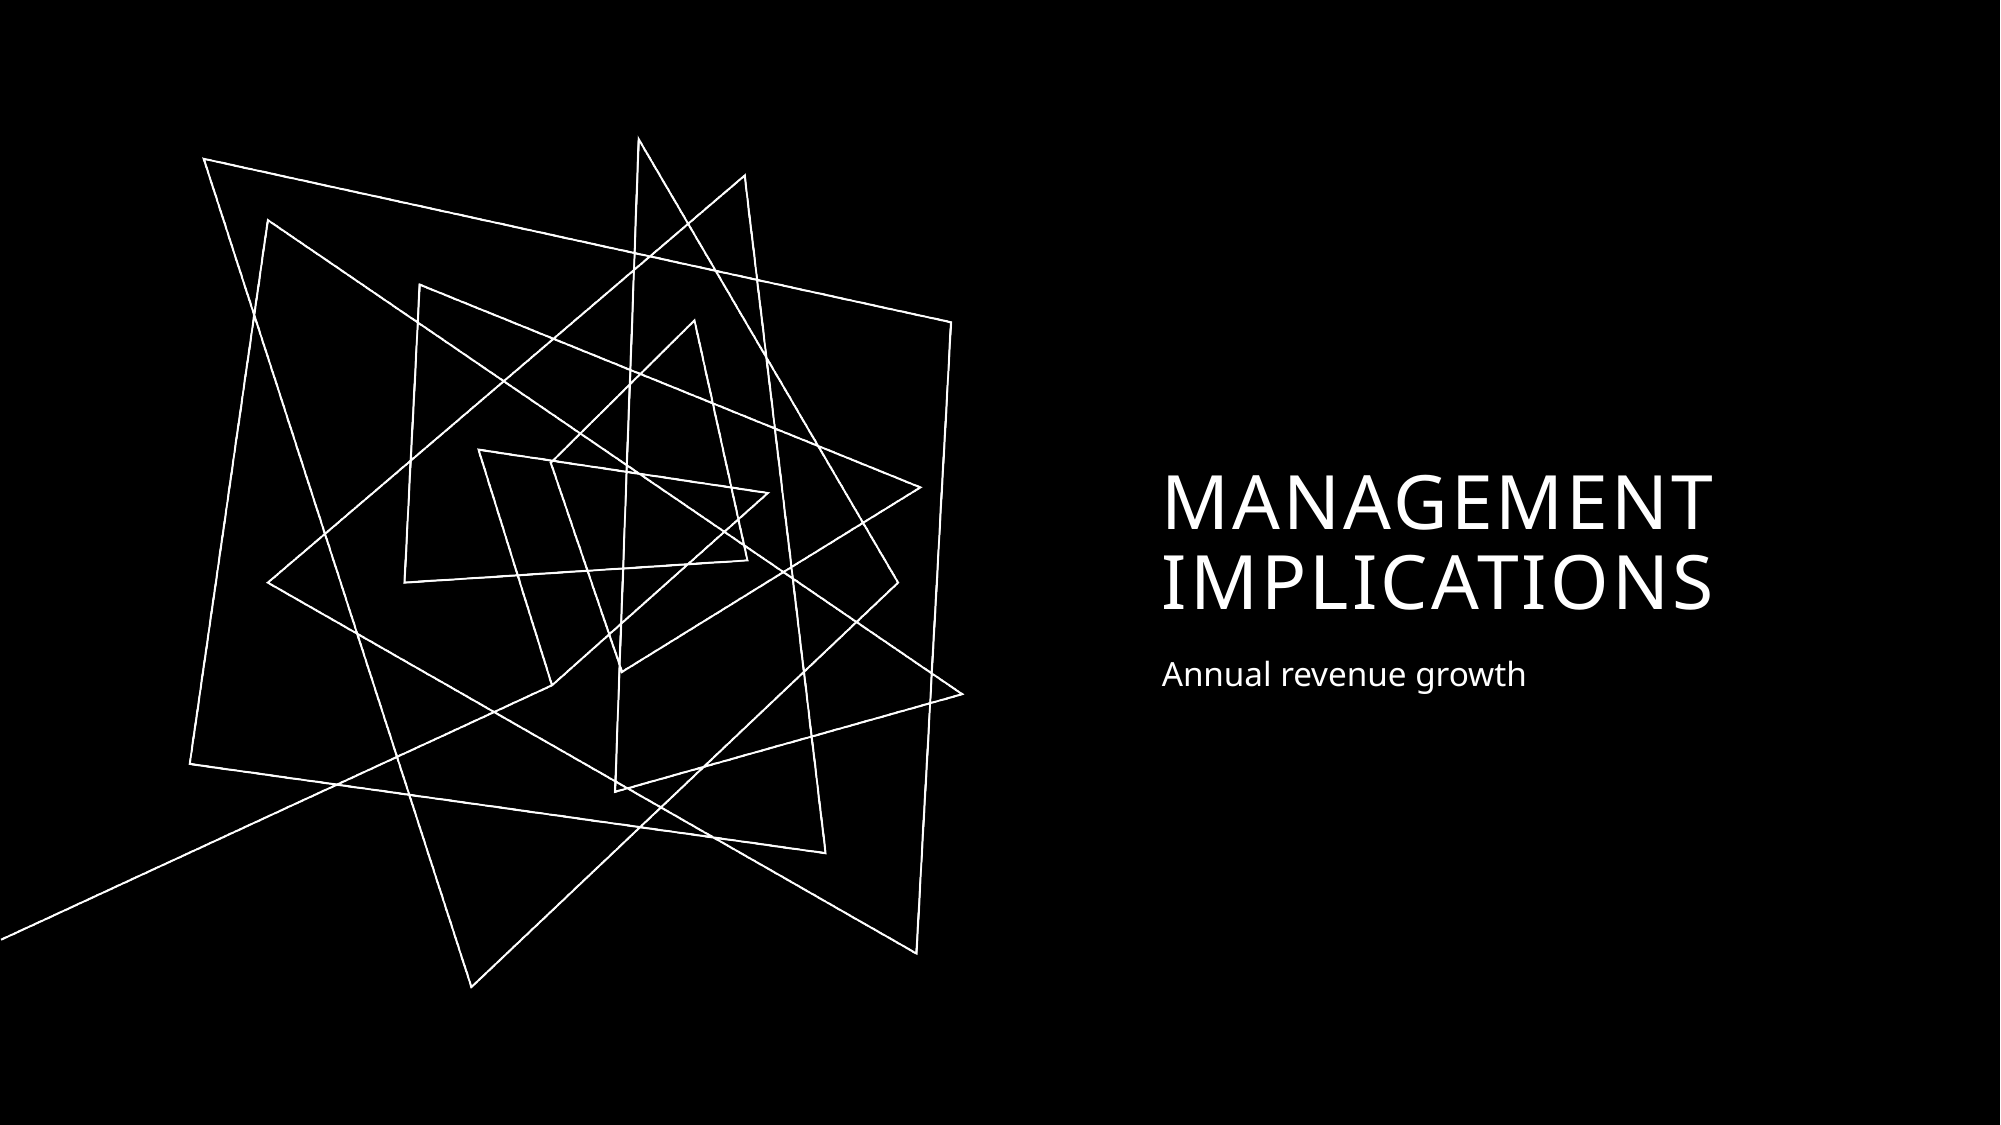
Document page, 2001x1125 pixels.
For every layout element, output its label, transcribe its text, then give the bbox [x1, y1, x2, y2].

subtitle Annual revenue growth [1146, 649, 1833, 710]
title Management Implications [1146, 352, 1833, 634]
picture [0, 135, 965, 989]
